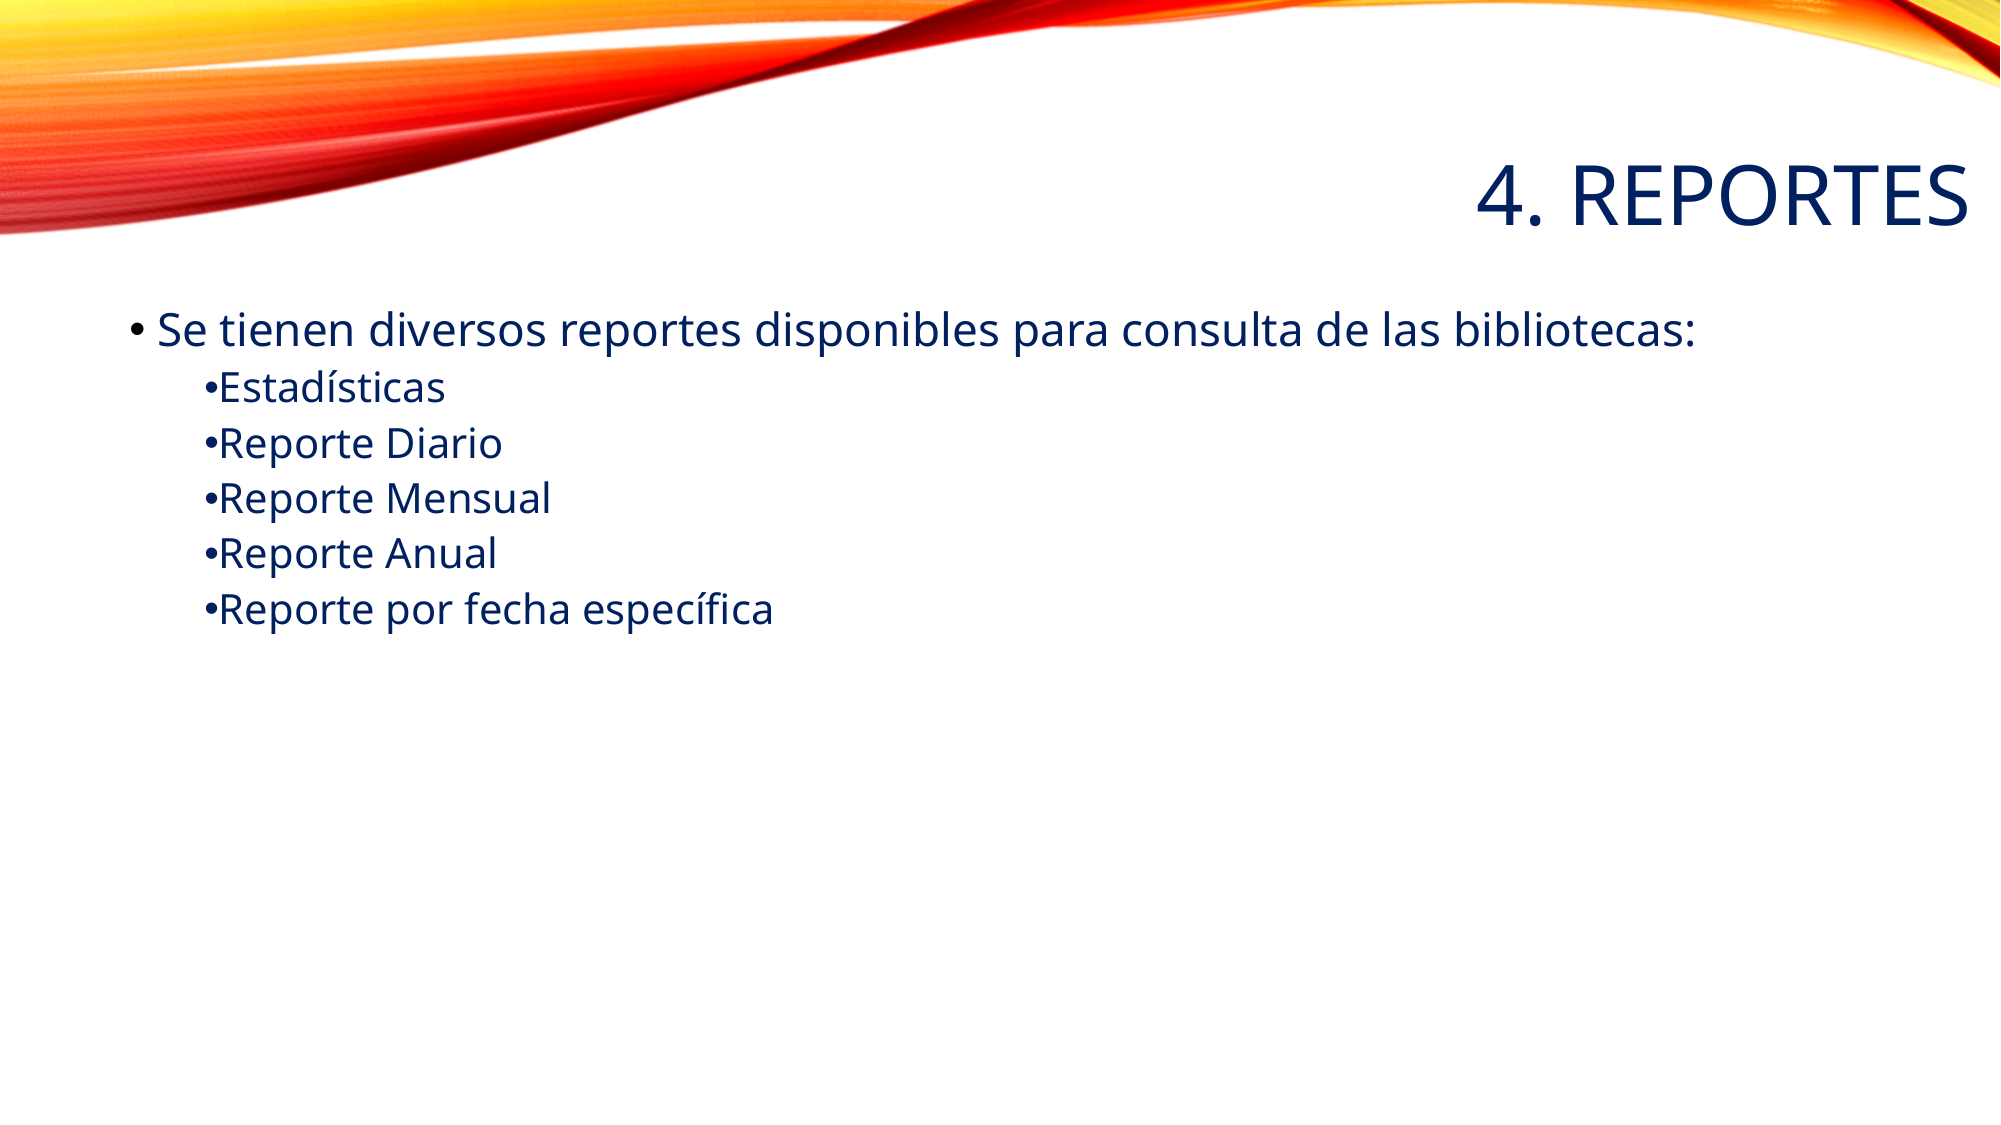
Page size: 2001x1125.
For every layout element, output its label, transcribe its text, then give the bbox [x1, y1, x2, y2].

picture [0, 0, 2000, 237]
title 4. Reportes [461, 92, 1987, 305]
list Se tienen diversos reportes disponibles para consulta de las bibliotecas: Estadísticas Reporte Diario Reporte Mensual Reporte Anual Reporte por fecha específica [114, 299, 1906, 960]
